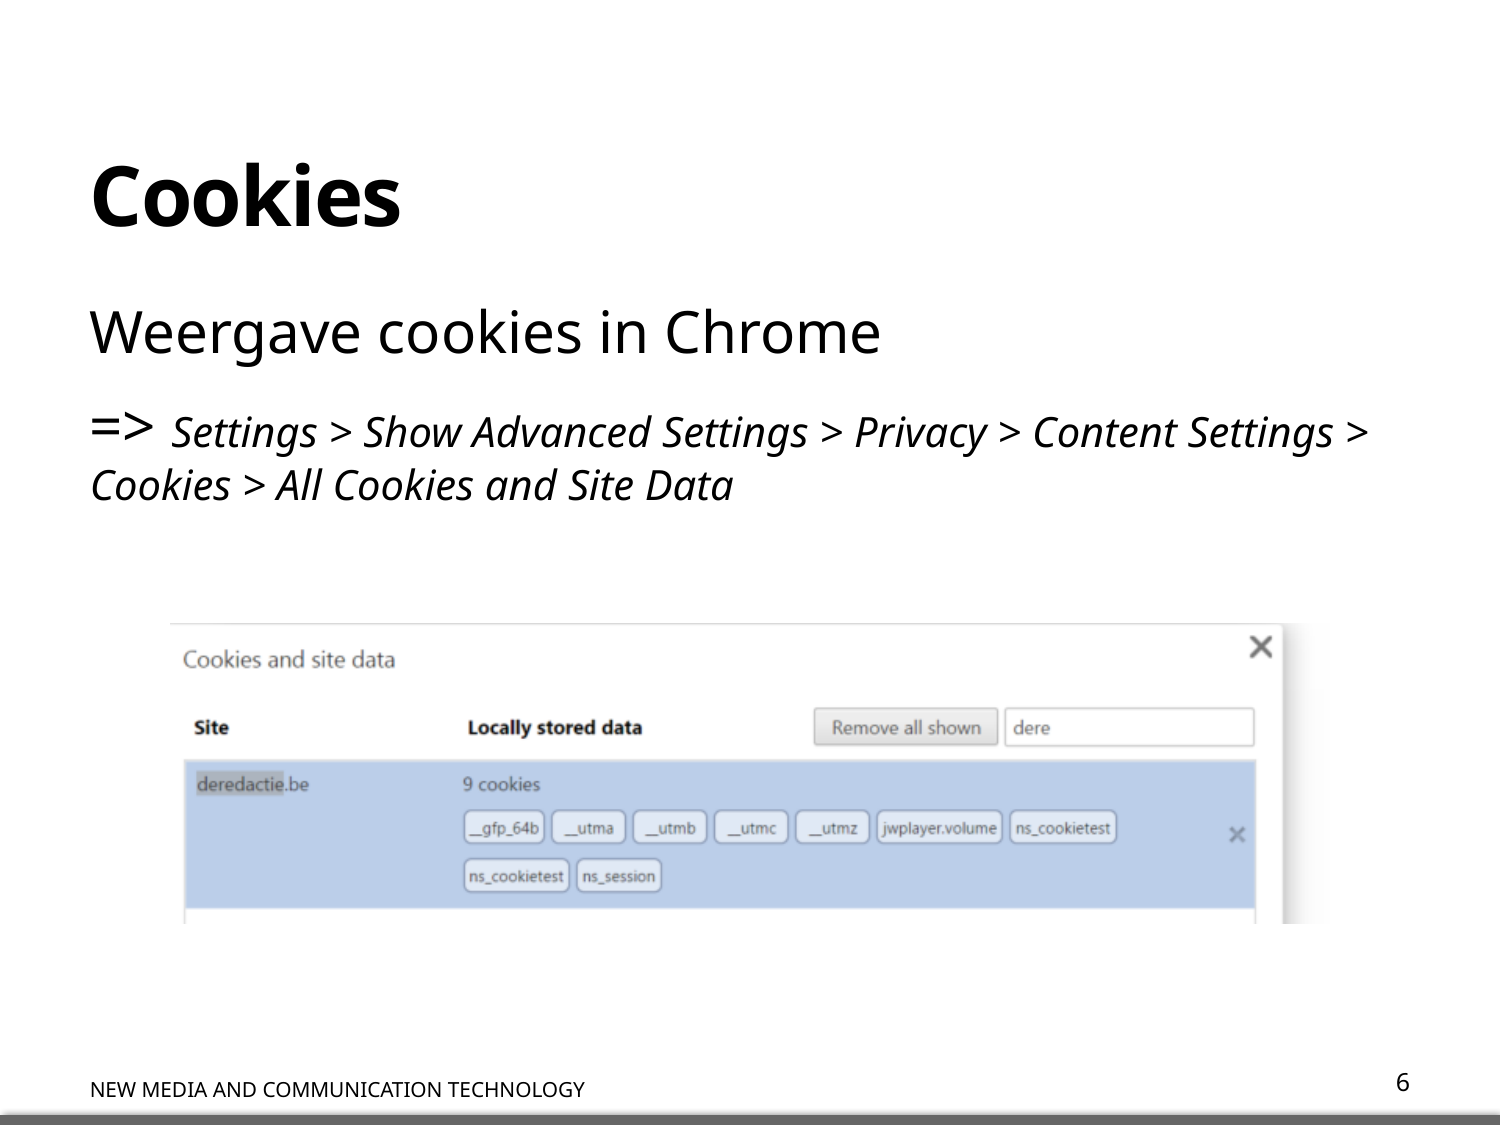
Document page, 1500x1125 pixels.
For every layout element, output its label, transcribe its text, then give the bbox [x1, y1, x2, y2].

slide_number 6 [1146, 1068, 1425, 1108]
title Cookies [75, 25, 1425, 250]
list Weergave cookies in Chrome => Settings > Show Advanced Settings > Privacy > Content Settings > Cookies > All Cookies and Site Data [75, 287, 1425, 1005]
picture [169, 622, 1331, 924]
